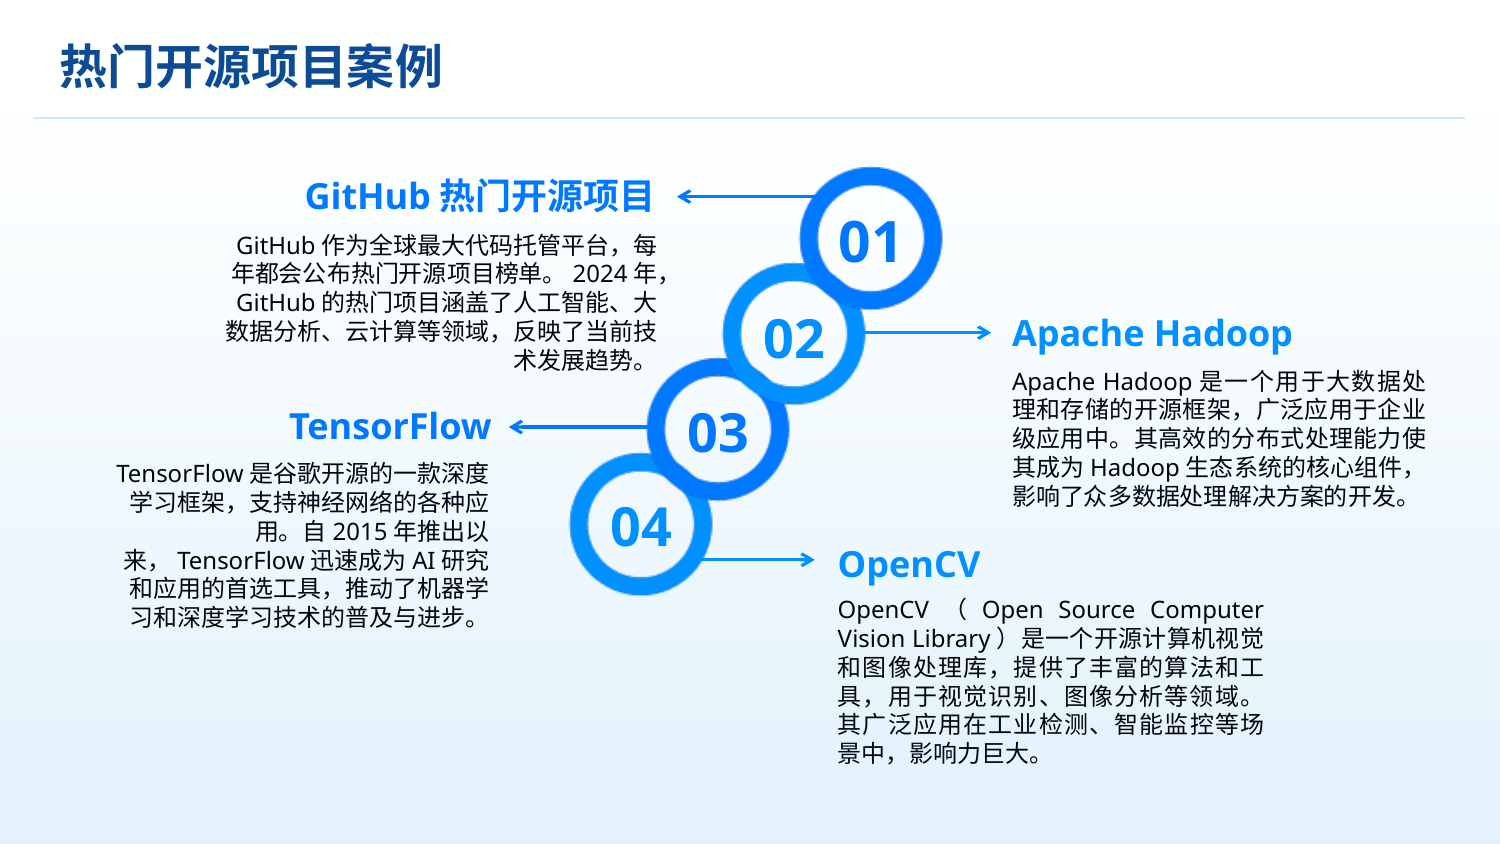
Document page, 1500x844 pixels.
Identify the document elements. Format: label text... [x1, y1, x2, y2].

text_box [870, 325, 992, 340]
text_box OpenCV [822, 520, 1280, 579]
picture [0, 0, 1500, 844]
text_box OpenCV（Open Source Computer Vision Library）是一个开源计算机视觉和图像处理库，提供了丰富的算法和工具，用于视觉识别、图像分析等领域。其广泛应用在工业检测、智能监控等场景中，影响力巨大。 [822, 579, 1280, 784]
text_box GitHub作为全球最大代码托管平台，每年都会公布热门开源项目榜单。2024年，GitHub的热门项目涵盖了人工智能、大数据分析、云计算等领域，反映了当前技术发展趋势。 [206, 214, 673, 390]
text_box [717, 552, 815, 568]
text_box [508, 419, 643, 435]
text_box Apache Hadoop [996, 289, 1442, 350]
text_box GitHub热门开源项目 [176, 152, 672, 233]
text_box Apache Hadoop是一个用于大数据处理和存储的开源框架，广泛应用于企业级应用中。其高效的分布式处理能力使其成为Hadoop生态系统的核心组件，影响了众多数据处理解决方案的开发。 [996, 350, 1442, 526]
text_box TensorFlow [91, 382, 508, 463]
text_box [677, 189, 796, 204]
text_box 热门开源项目案例 [43, 13, 1500, 110]
text_box TensorFlow是谷歌开源的一款深度学习框架，支持神经网络的各种应用。自2015年推出以来，TensorFlow迅速成为AI研究和应用的首选工具，推动了机器学习和深度学习技术的普及与进步。 [91, 443, 506, 648]
